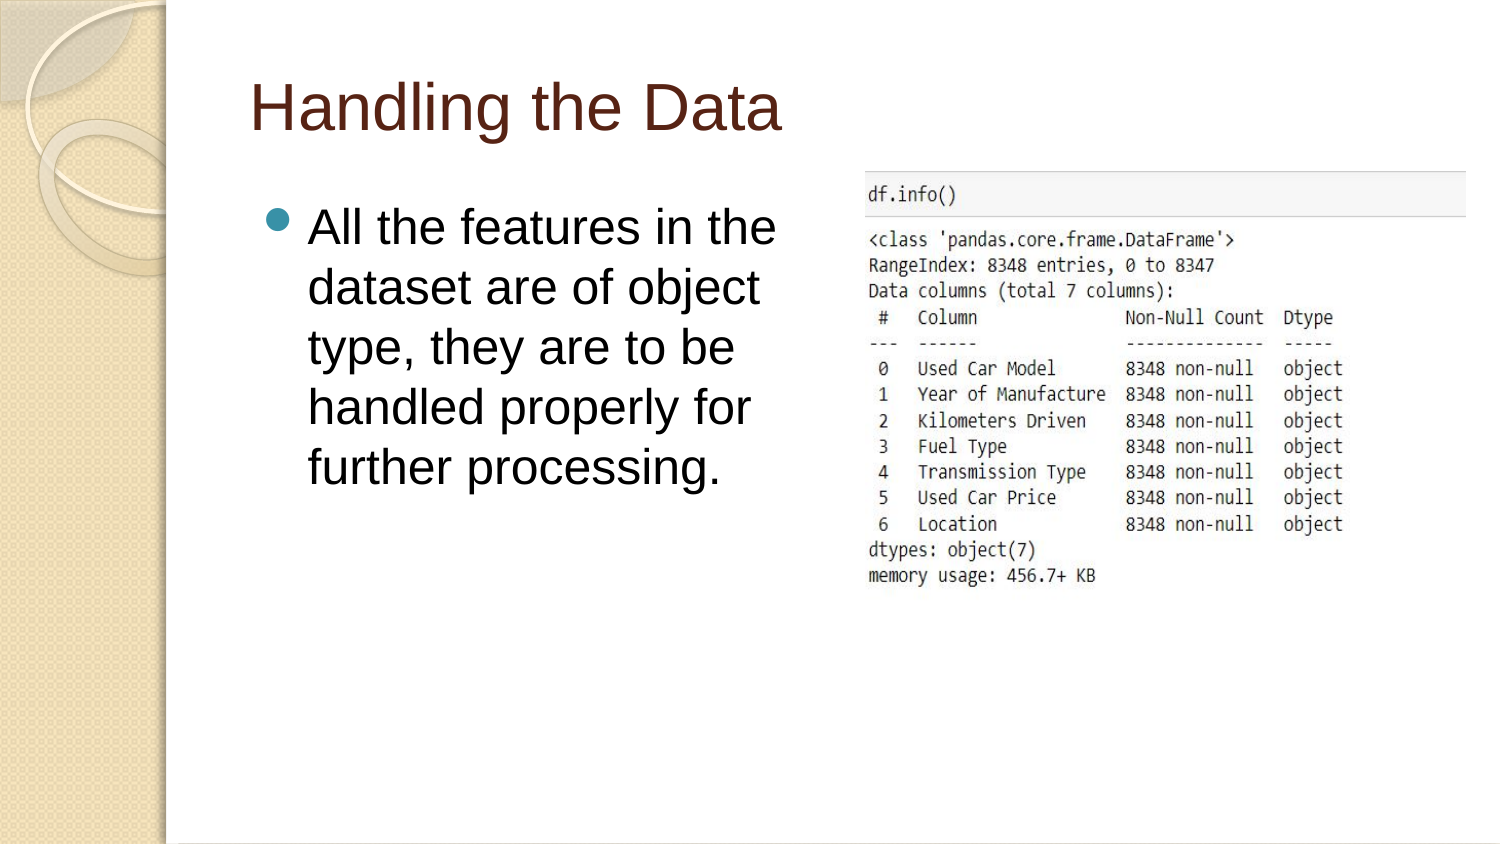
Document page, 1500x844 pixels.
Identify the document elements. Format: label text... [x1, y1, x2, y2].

title Handling the Data [235, 33, 1466, 175]
list All the features in the dataset are of object type, they are to be handled properly for further processing. [235, 187, 836, 762]
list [865, 171, 1466, 610]
